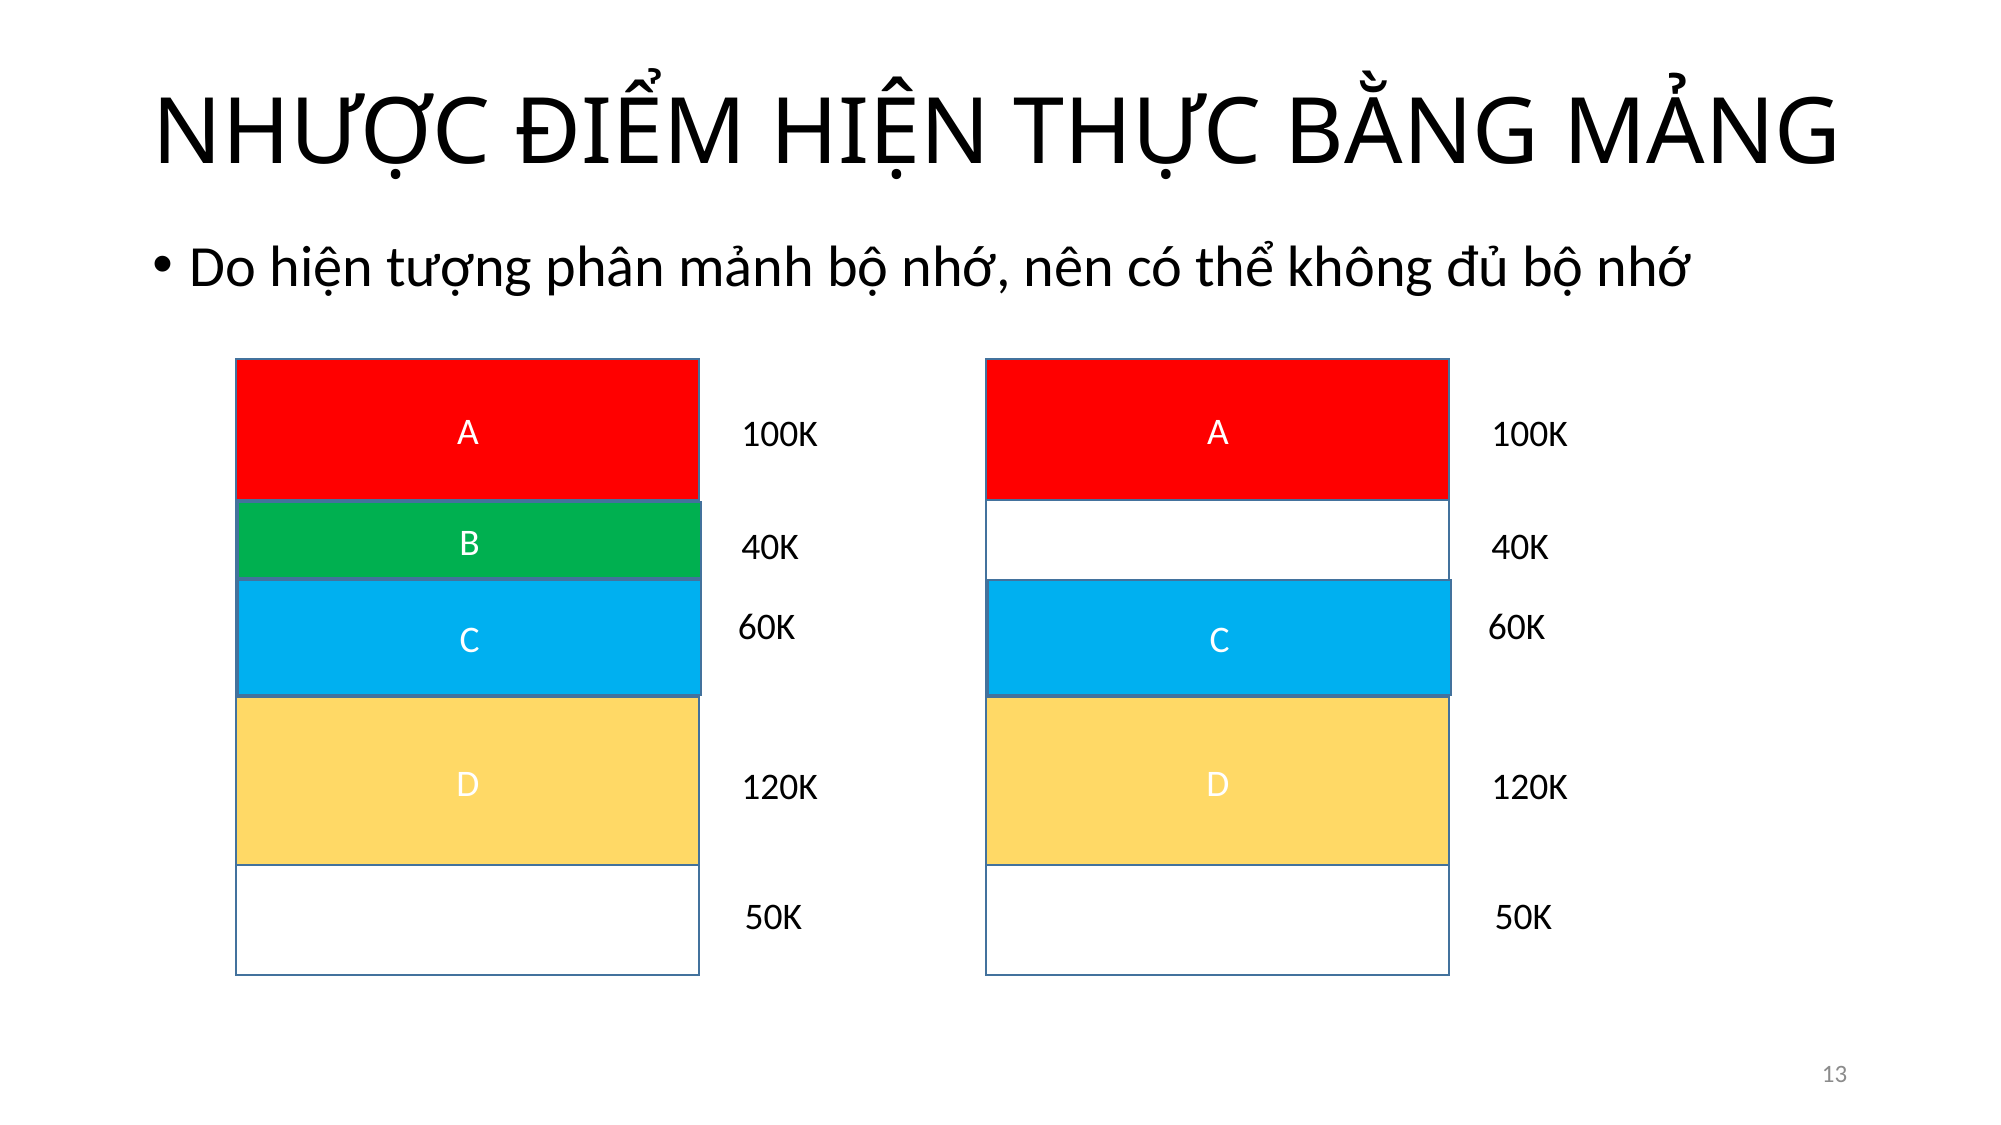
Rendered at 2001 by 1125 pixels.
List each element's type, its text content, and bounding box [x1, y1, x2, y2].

text_box 40K [1476, 514, 1624, 575]
title NHƯỢC ĐIỂM HIỆN THỰC BẰNG MẢNG [137, 59, 1863, 207]
slide_number 13 [1412, 1042, 1863, 1103]
text_box 120K [1476, 754, 1624, 815]
text_box 50K [1479, 884, 1627, 945]
text_box A [985, 358, 1450, 501]
text_box [985, 501, 1450, 696]
text_box 100K [1476, 401, 1624, 462]
text_box [985, 866, 1450, 976]
list Do hiện tượng phân mảnh bộ nhớ, nên có thể không đủ bộ nhớ [137, 228, 1863, 331]
text_box 60K [1473, 594, 1620, 655]
text_box D [985, 696, 1450, 866]
text_box C [987, 579, 1452, 696]
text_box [236, 358, 877, 975]
